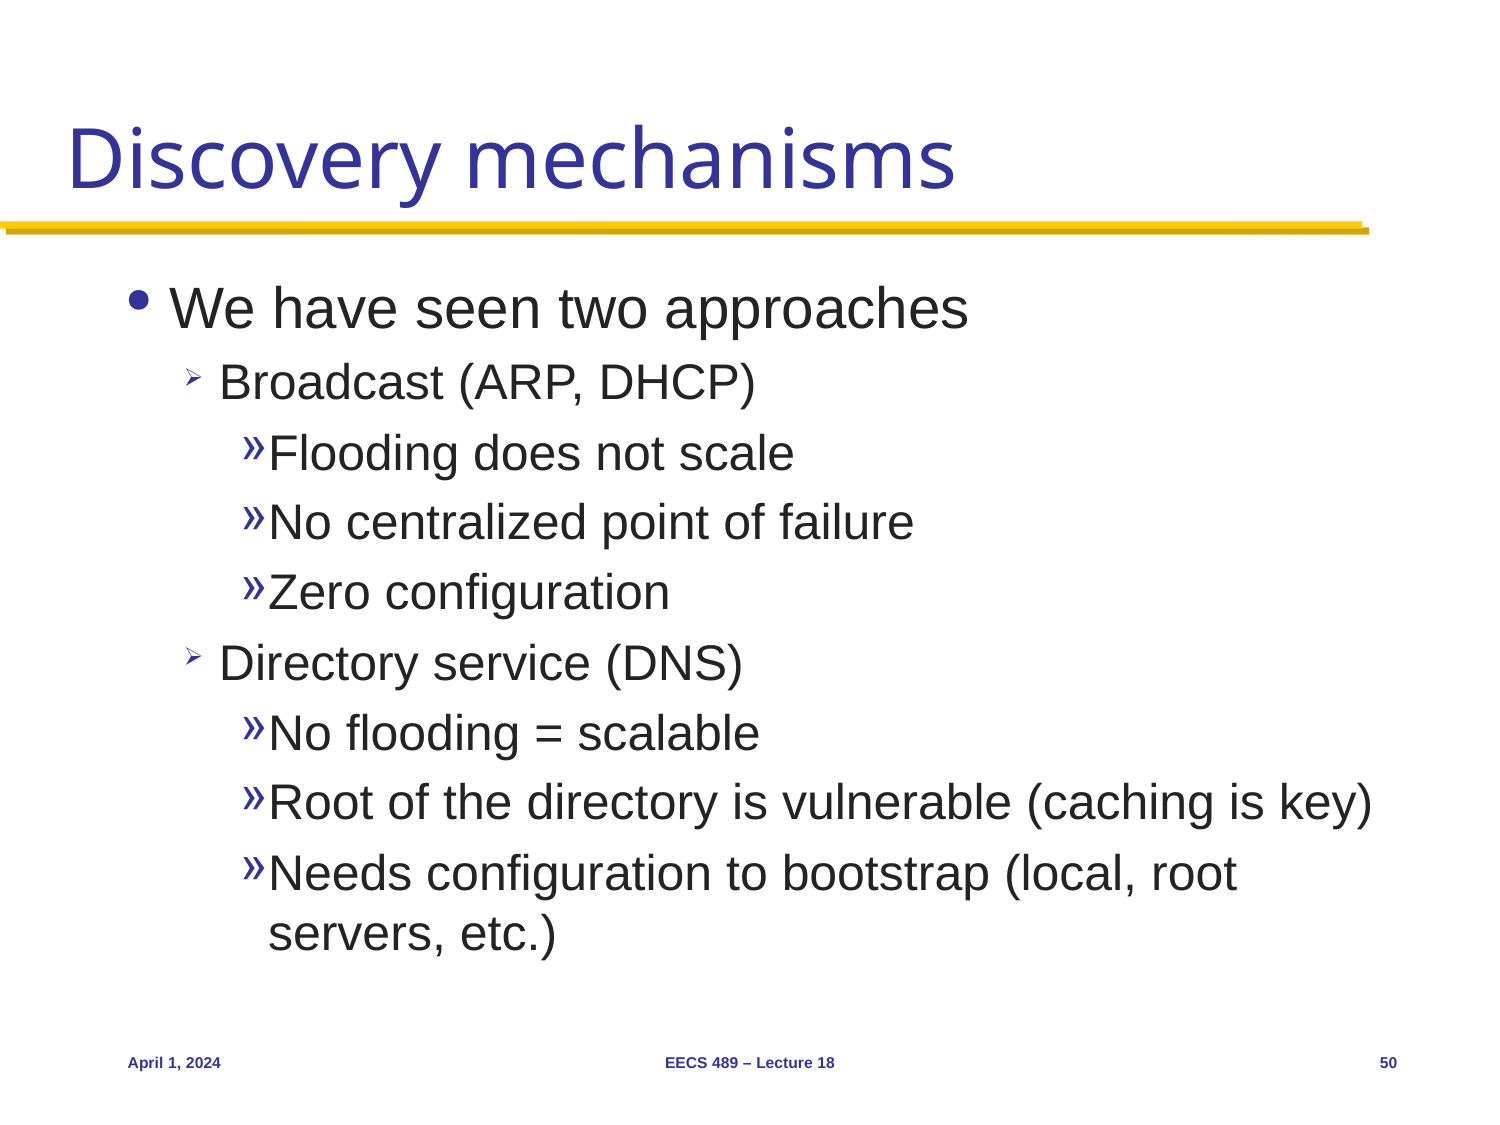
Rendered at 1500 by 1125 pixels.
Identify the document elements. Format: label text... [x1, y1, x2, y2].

list We have seen two approaches Broadcast (ARP, DHCP) Flooding does not scale No centralized point of failure Zero configuration Directory service (DNS) No flooding = scalable Root of the directory is vulnerable (caching is key) Needs configuration to bootstrap (local, root servers, etc.) [112, 262, 1413, 988]
footer EECS 489 – Lecture 18 [512, 1024, 988, 1101]
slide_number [112, 1024, 426, 1101]
slide_number 50 [1312, 1024, 1413, 1101]
title Discovery mechanisms [49, 24, 1451, 213]
